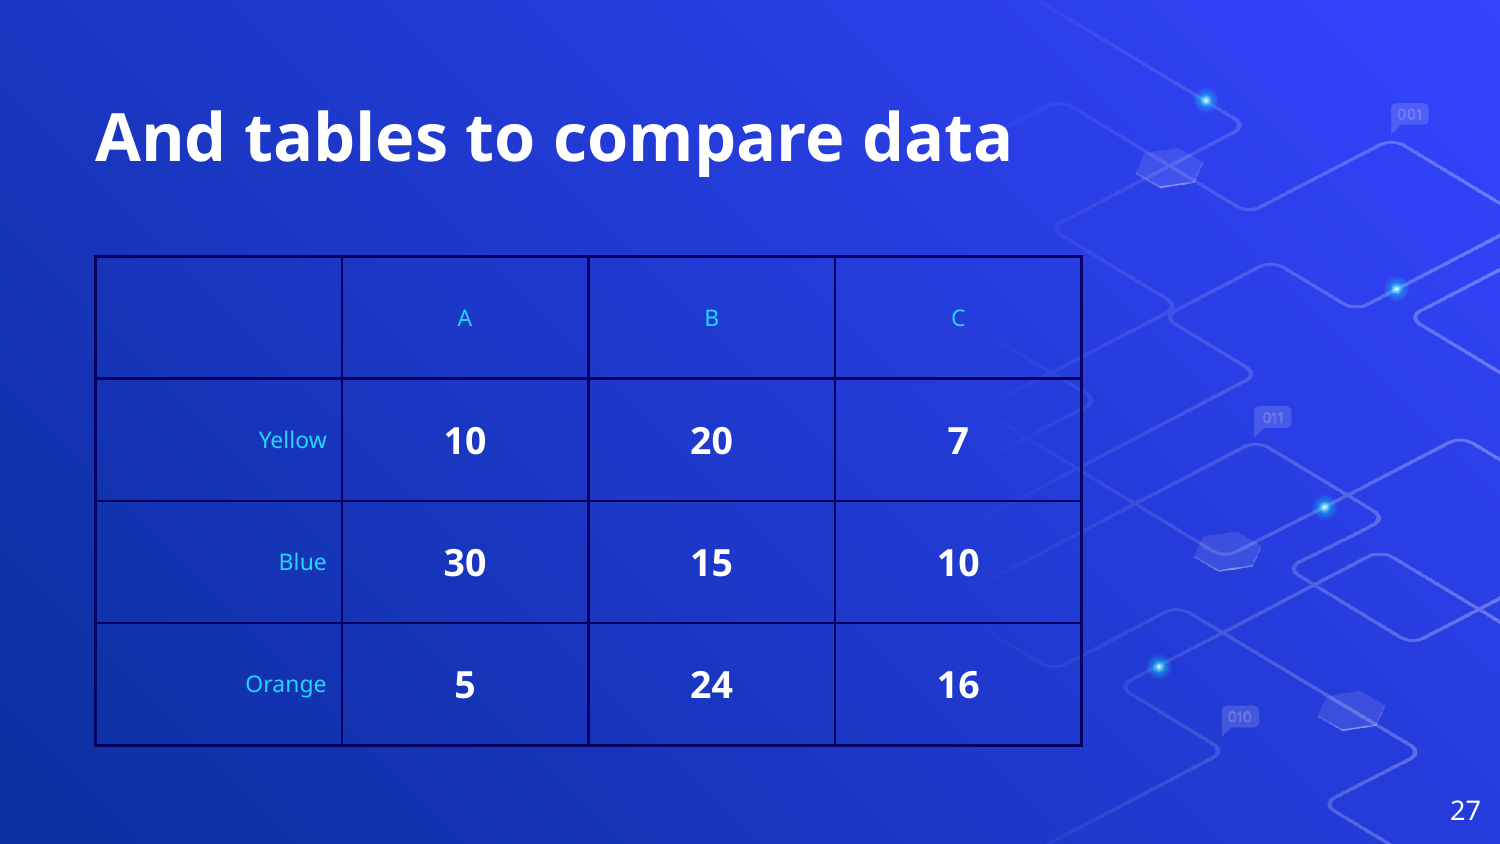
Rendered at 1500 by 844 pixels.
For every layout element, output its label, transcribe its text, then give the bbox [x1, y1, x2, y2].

table_header [97, 258, 341, 377]
table_cell Yellow [97, 380, 341, 500]
table_header C [836, 258, 1080, 377]
table_cell 7 [836, 380, 1080, 500]
picture [0, 0, 1500, 844]
table_cell 5 [343, 624, 587, 744]
table_cell 15 [590, 502, 834, 622]
table_cell Blue [97, 502, 341, 622]
table_cell 30 [343, 502, 587, 622]
table_cell 10 [343, 380, 587, 500]
table_cell 16 [836, 624, 1080, 744]
table_cell Orange [97, 624, 341, 744]
table_cell 20 [590, 380, 834, 500]
table_cell 24 [590, 624, 834, 744]
table_cell 10 [836, 502, 1080, 622]
title And tables to compare data [95, 33, 1082, 175]
table_header B [590, 258, 834, 377]
table_header A [343, 258, 587, 377]
slide_number 27 [1391, 779, 1482, 844]
